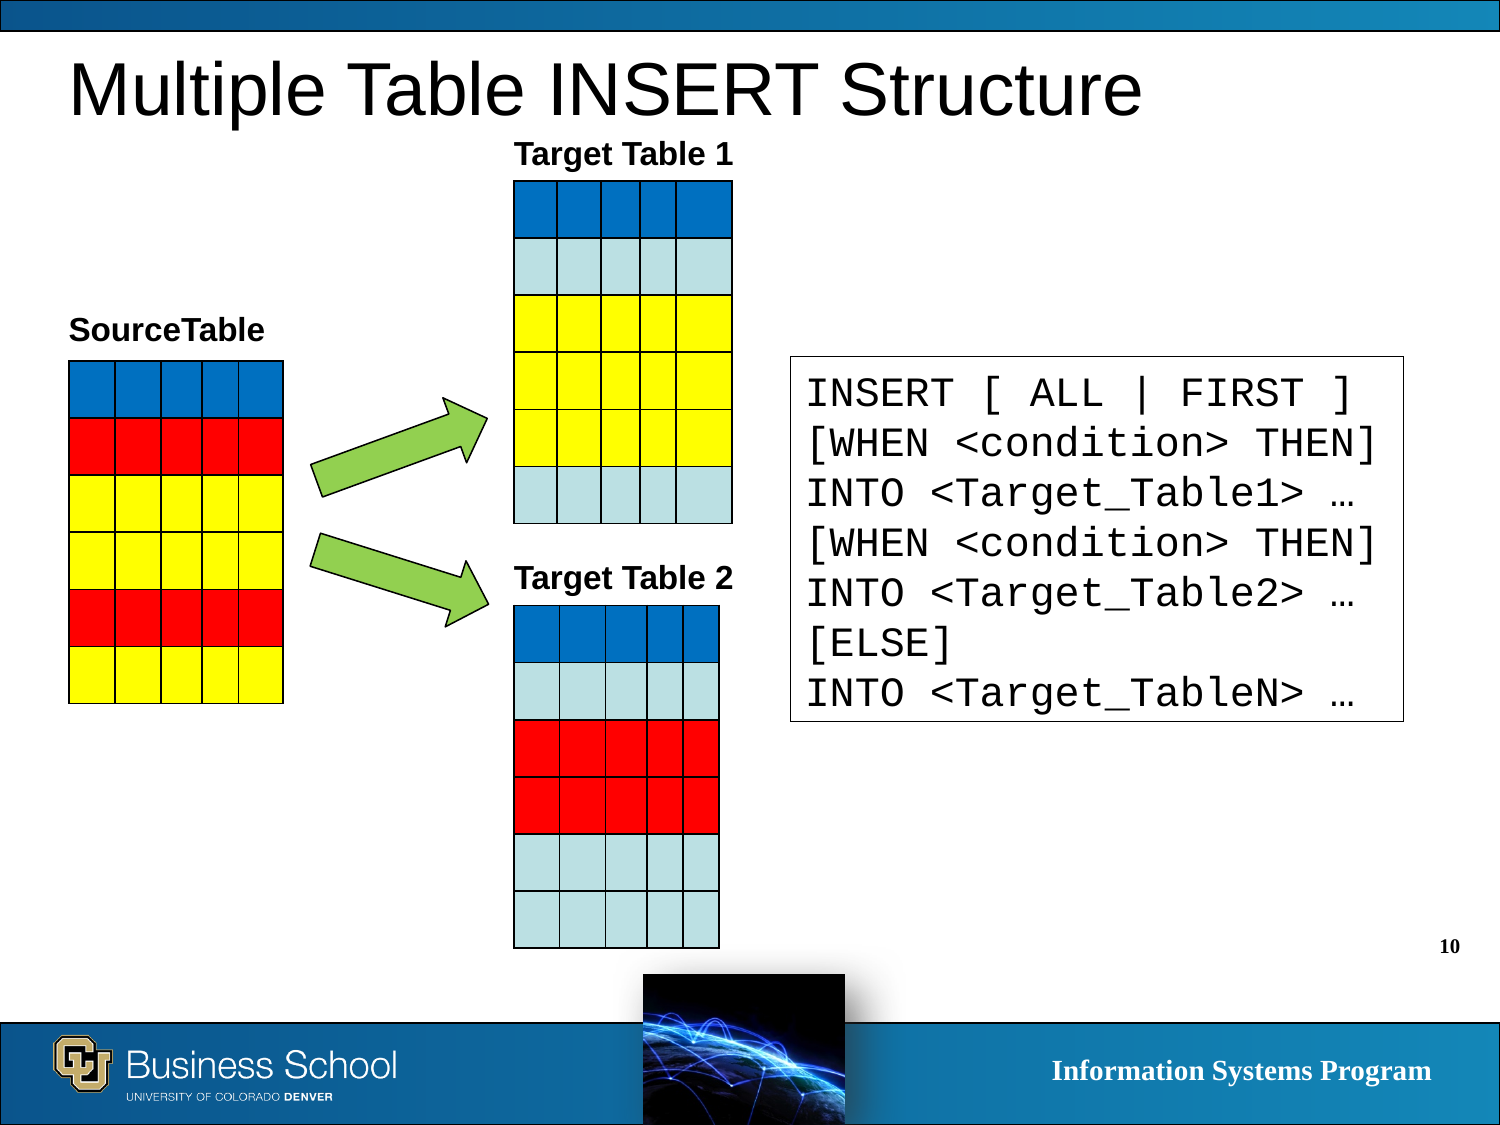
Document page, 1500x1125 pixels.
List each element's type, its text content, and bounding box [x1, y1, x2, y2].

table_header [239, 362, 282, 417]
table_header [515, 606, 559, 662]
table_cell [239, 647, 282, 703]
table_cell [116, 533, 160, 589]
text_box SourceTable [53, 300, 305, 355]
table_cell [116, 647, 160, 703]
text_box [310, 397, 488, 498]
table_cell [677, 296, 731, 351]
table_cell [116, 419, 160, 474]
table_header [648, 606, 682, 662]
table_cell [70, 590, 114, 646]
table_cell [677, 467, 731, 523]
table_cell [602, 353, 639, 409]
table_cell [558, 296, 600, 351]
table_cell [203, 647, 238, 703]
table_cell [162, 647, 201, 703]
table_cell [606, 663, 646, 719]
table_header [70, 362, 114, 417]
table_cell [641, 353, 675, 409]
table_cell [641, 410, 675, 466]
table_cell [606, 778, 646, 833]
table_cell [560, 663, 605, 719]
table_cell [641, 467, 675, 523]
table_cell [560, 892, 605, 947]
table_cell [203, 476, 238, 531]
table_header [162, 362, 201, 417]
table_cell [70, 476, 114, 531]
text_box INSERT [ ALL | FIRST ] [WHEN <condition> THEN] INTO <Target_Table1> … [WHEN <condition> THEN] INTO <Target_Table2> … [ELSE] INTO <Target_TableN> … [790, 356, 1404, 722]
table_cell [677, 410, 731, 466]
table_cell [515, 721, 559, 776]
table_header [116, 362, 160, 417]
table_cell [560, 721, 605, 776]
table_cell [515, 410, 556, 466]
table_cell [203, 590, 238, 646]
table_cell [239, 419, 282, 474]
table_cell [648, 778, 682, 833]
table_header [558, 182, 600, 237]
table_header [606, 606, 646, 662]
text_box [310, 533, 489, 627]
table_cell [641, 296, 675, 351]
text_box Target Table 2 [498, 549, 772, 604]
table_cell [162, 476, 201, 531]
table_cell [648, 663, 682, 719]
table_header [203, 362, 238, 417]
table_cell [684, 721, 718, 776]
table_cell [648, 721, 682, 776]
table_cell [606, 892, 646, 947]
table_cell [70, 647, 114, 703]
table_cell [116, 590, 160, 646]
table_header [602, 182, 639, 237]
table_cell [602, 296, 639, 351]
table_cell [558, 410, 600, 466]
table_cell [648, 835, 682, 890]
table_cell [558, 467, 600, 523]
text_box Target Table 1 [498, 124, 772, 180]
table_cell [515, 353, 556, 409]
table_cell [648, 892, 682, 947]
table_cell [641, 239, 675, 294]
table_header [641, 182, 675, 237]
title Multiple Table INSERT Structure [53, 32, 1429, 146]
table_cell [515, 296, 556, 351]
table_header [560, 606, 605, 662]
table_cell [606, 721, 646, 776]
table_cell [560, 778, 605, 833]
table_cell [70, 419, 114, 474]
table_cell [515, 663, 559, 719]
table_cell [515, 467, 556, 523]
table_cell [602, 239, 639, 294]
table_cell [684, 835, 718, 890]
table_cell [515, 892, 559, 947]
table_cell [162, 590, 201, 646]
picture [53, 1034, 396, 1101]
picture [643, 974, 845, 1125]
table_header [677, 182, 731, 237]
table_header [515, 182, 556, 237]
table_cell [684, 892, 718, 947]
table_cell [515, 835, 559, 890]
table_cell [116, 476, 160, 531]
table_cell [558, 353, 600, 409]
table_cell [203, 419, 238, 474]
table_cell [684, 663, 718, 719]
table_cell [560, 835, 605, 890]
table_cell [515, 239, 556, 294]
table_cell [70, 533, 114, 589]
table_cell [684, 778, 718, 833]
table_header [684, 606, 718, 662]
table_cell [515, 778, 559, 833]
table_cell [239, 476, 282, 531]
table_cell [239, 590, 282, 646]
table_cell [203, 533, 238, 589]
table_cell [677, 239, 731, 294]
table_cell [239, 533, 282, 589]
table_cell [677, 353, 731, 409]
table_cell [602, 410, 639, 466]
table_cell [558, 239, 600, 294]
table_cell [162, 419, 201, 474]
table_cell [602, 467, 639, 523]
table_cell [606, 835, 646, 890]
table_cell [162, 533, 201, 589]
